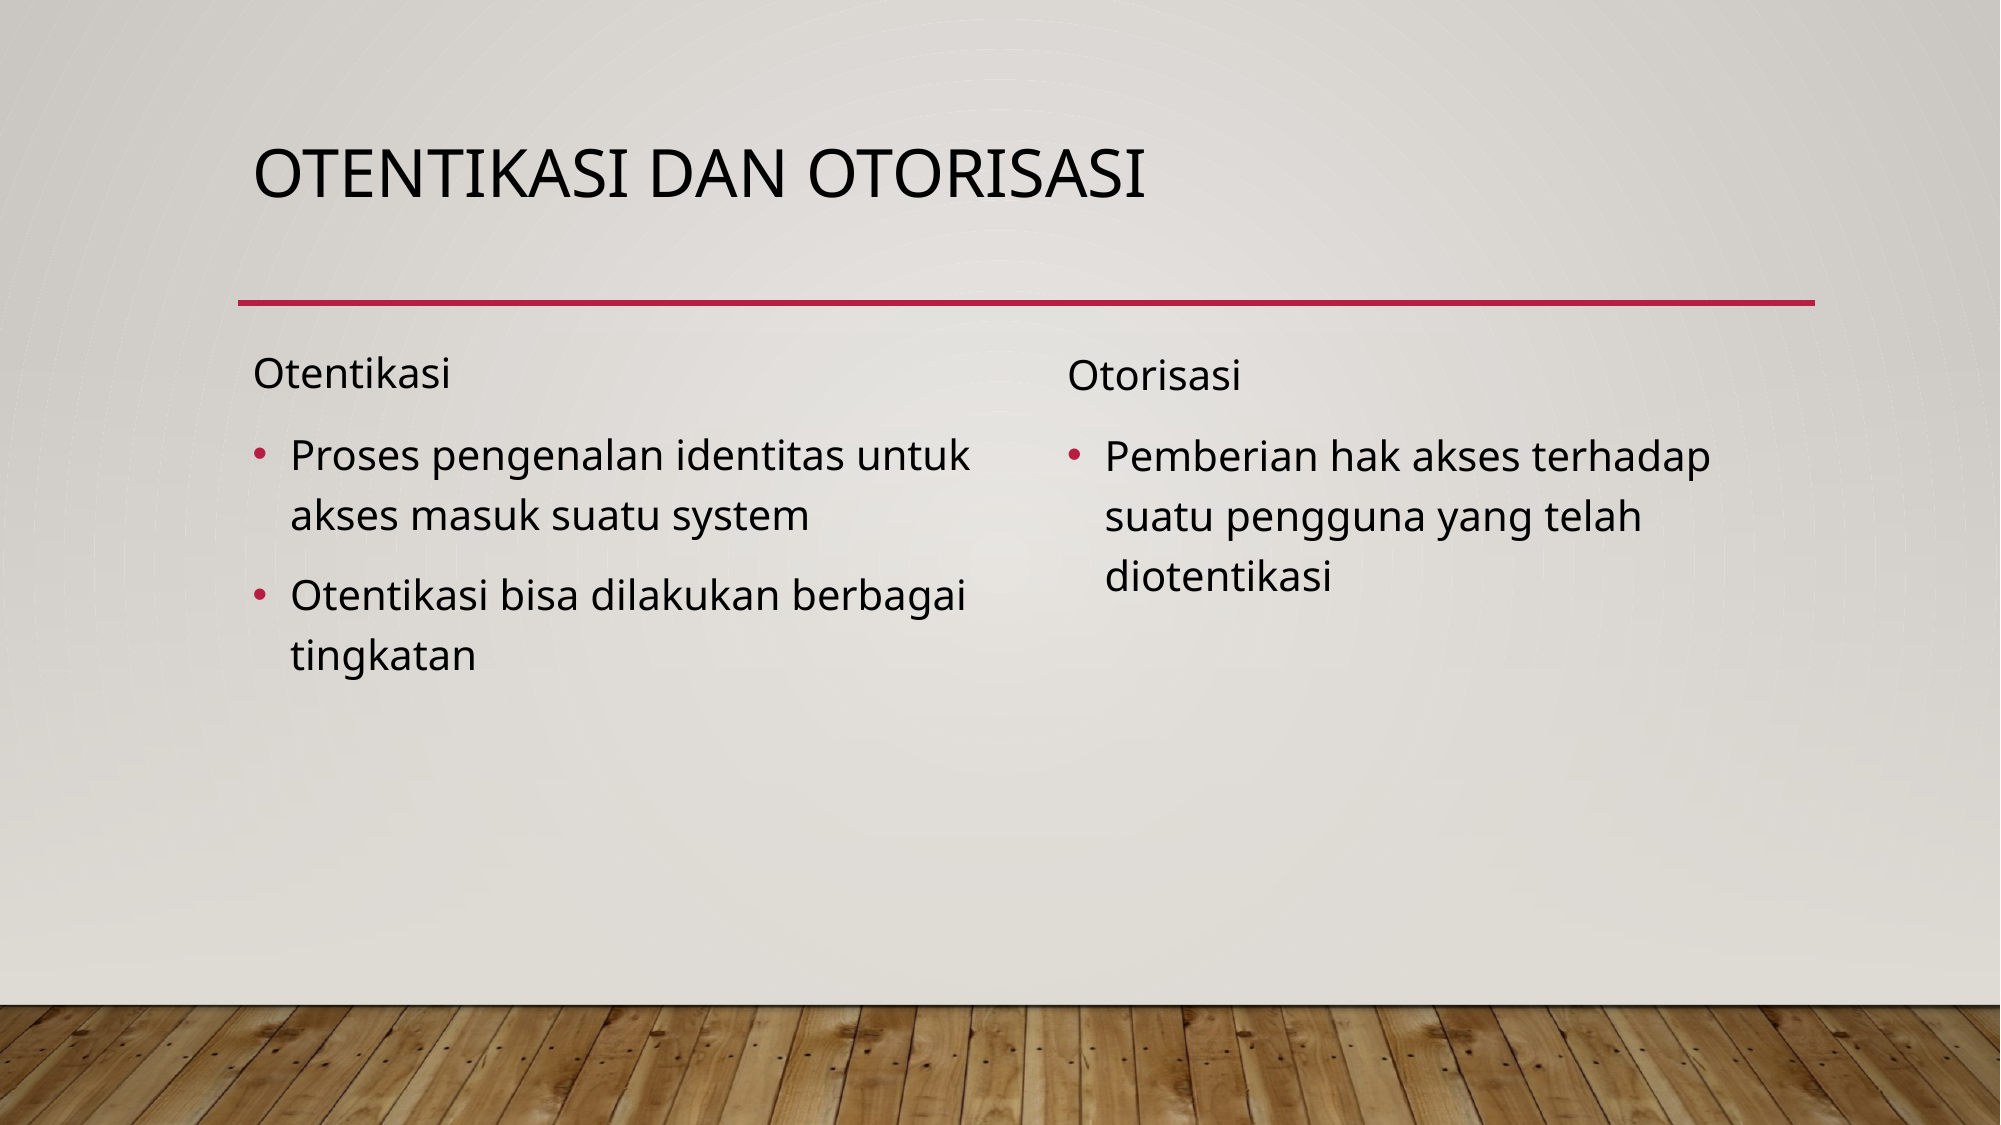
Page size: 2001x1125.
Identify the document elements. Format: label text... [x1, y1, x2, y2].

picture [0, 1005, 2000, 1125]
list Otorisasi Pemberian hak akses terhadap suatu pengguna yang telah diotentikasi [1052, 330, 1815, 896]
list Otentikasi Proses pengenalan identitas untuk akses masuk suatu system Otentikasi bisa dilakukan berbagai tingkatan [237, 329, 1000, 896]
title Otentikasi dan Otorisasi [237, 132, 1814, 306]
